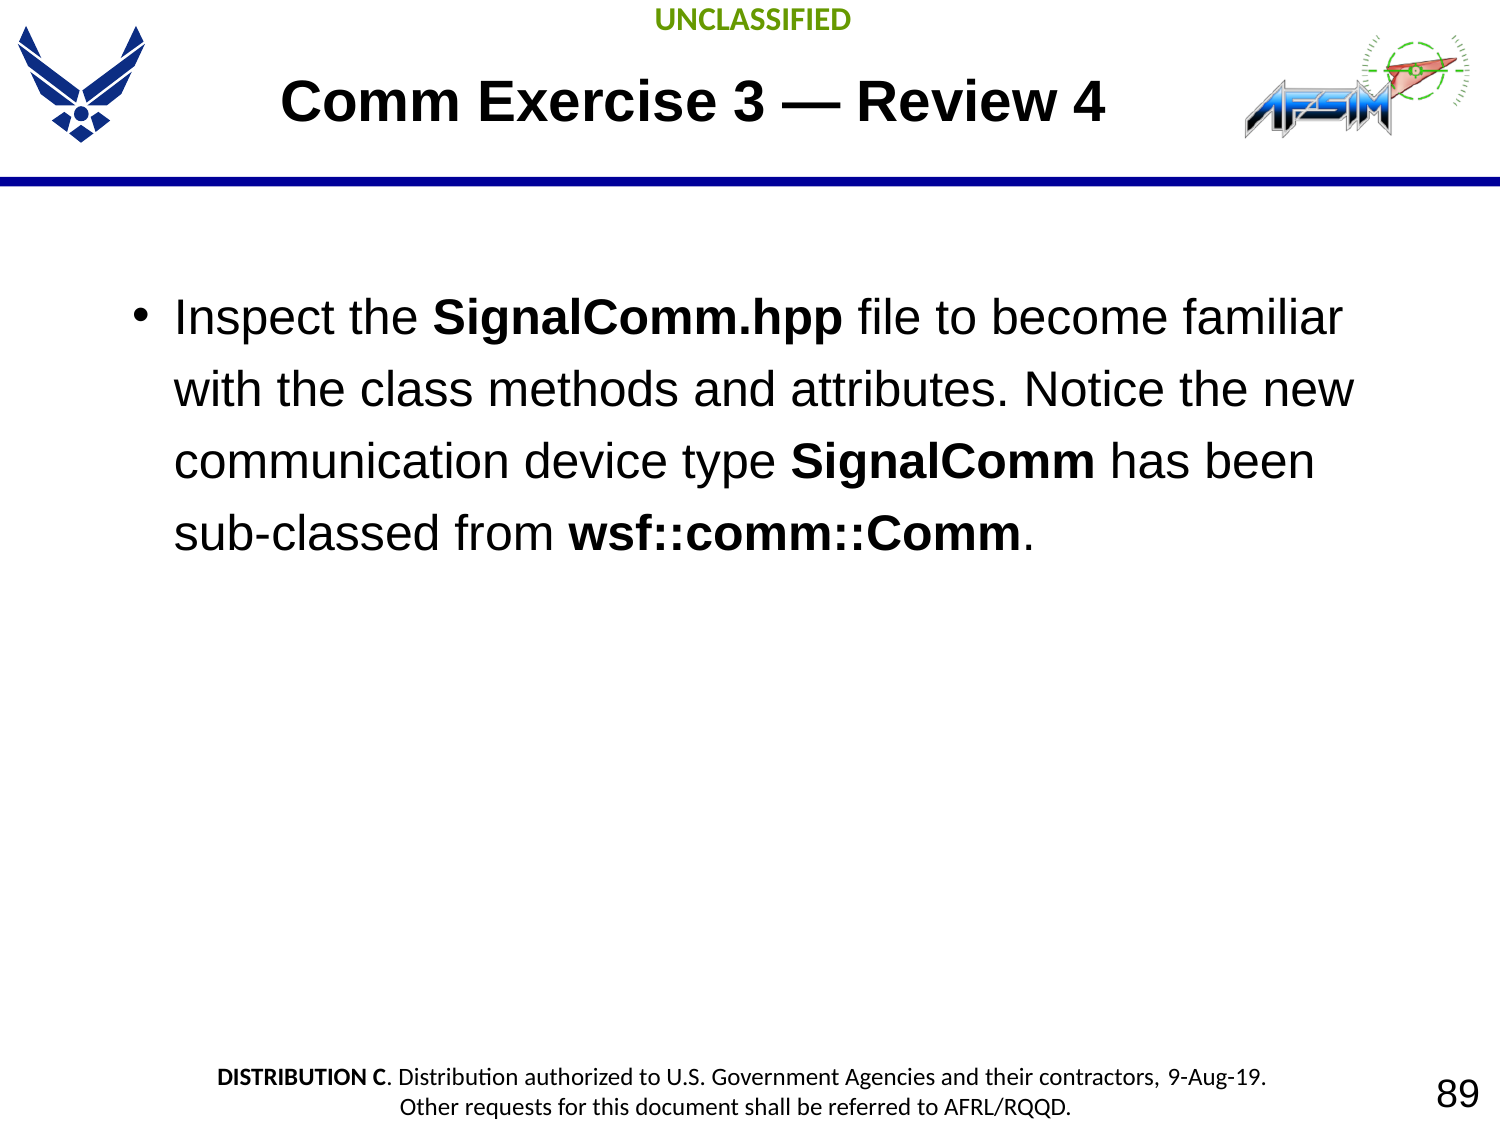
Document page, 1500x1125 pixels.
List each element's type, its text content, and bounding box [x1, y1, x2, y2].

list Inspect the SignalComm.hpp file to become familiar with the class methods and attributes. Notice the new communication device type SignalComm has been sub-classed from wsf::comm::Comm. [75, 262, 1425, 1005]
title Comm Exercise 3 — Review 4 [150, 4, 1238, 193]
picture [1238, 22, 1483, 147]
